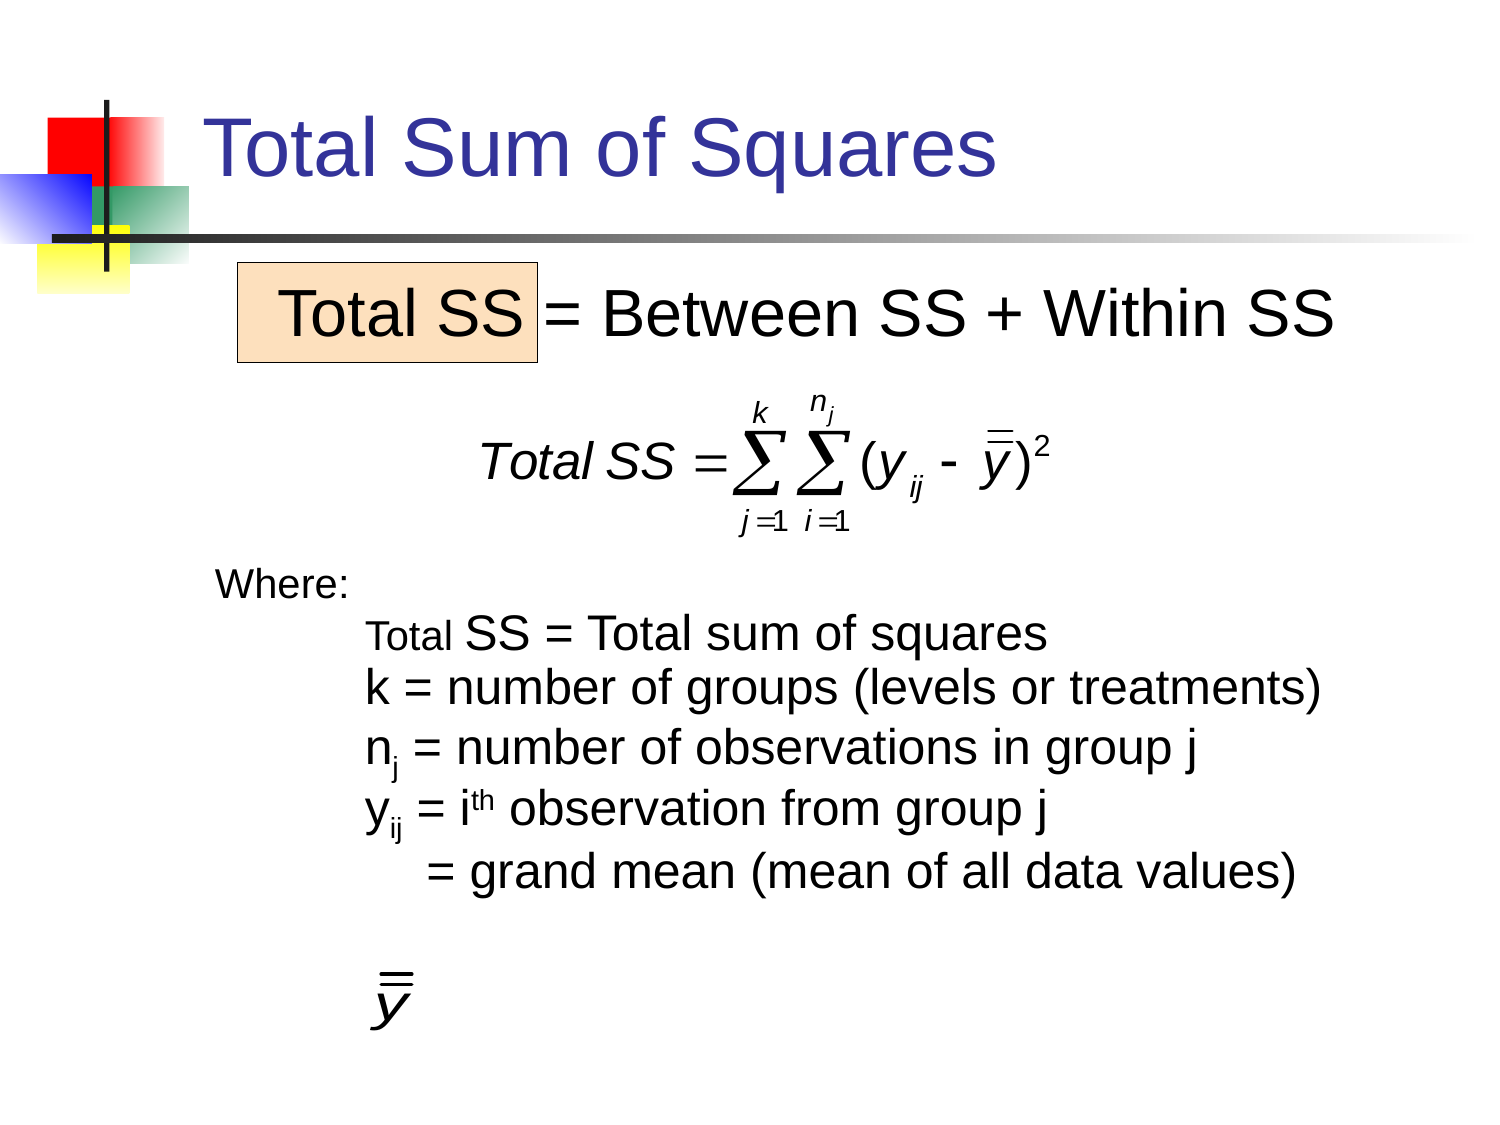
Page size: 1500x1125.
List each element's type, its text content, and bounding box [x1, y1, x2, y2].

text_box Where: Total SS = Total sum of squares k = number of groups (levels or treatments) nj = number of observations in group j yij = ith observation from group j = grand mean (mean of all data values) [199, 549, 1450, 1031]
picture [362, 962, 426, 1042]
text_box Total Sum of Squares [188, 37, 1350, 200]
picture [474, 374, 1063, 551]
text_box Total SS = Between SS + Within SS [262, 262, 1363, 358]
text_box [237, 262, 538, 363]
